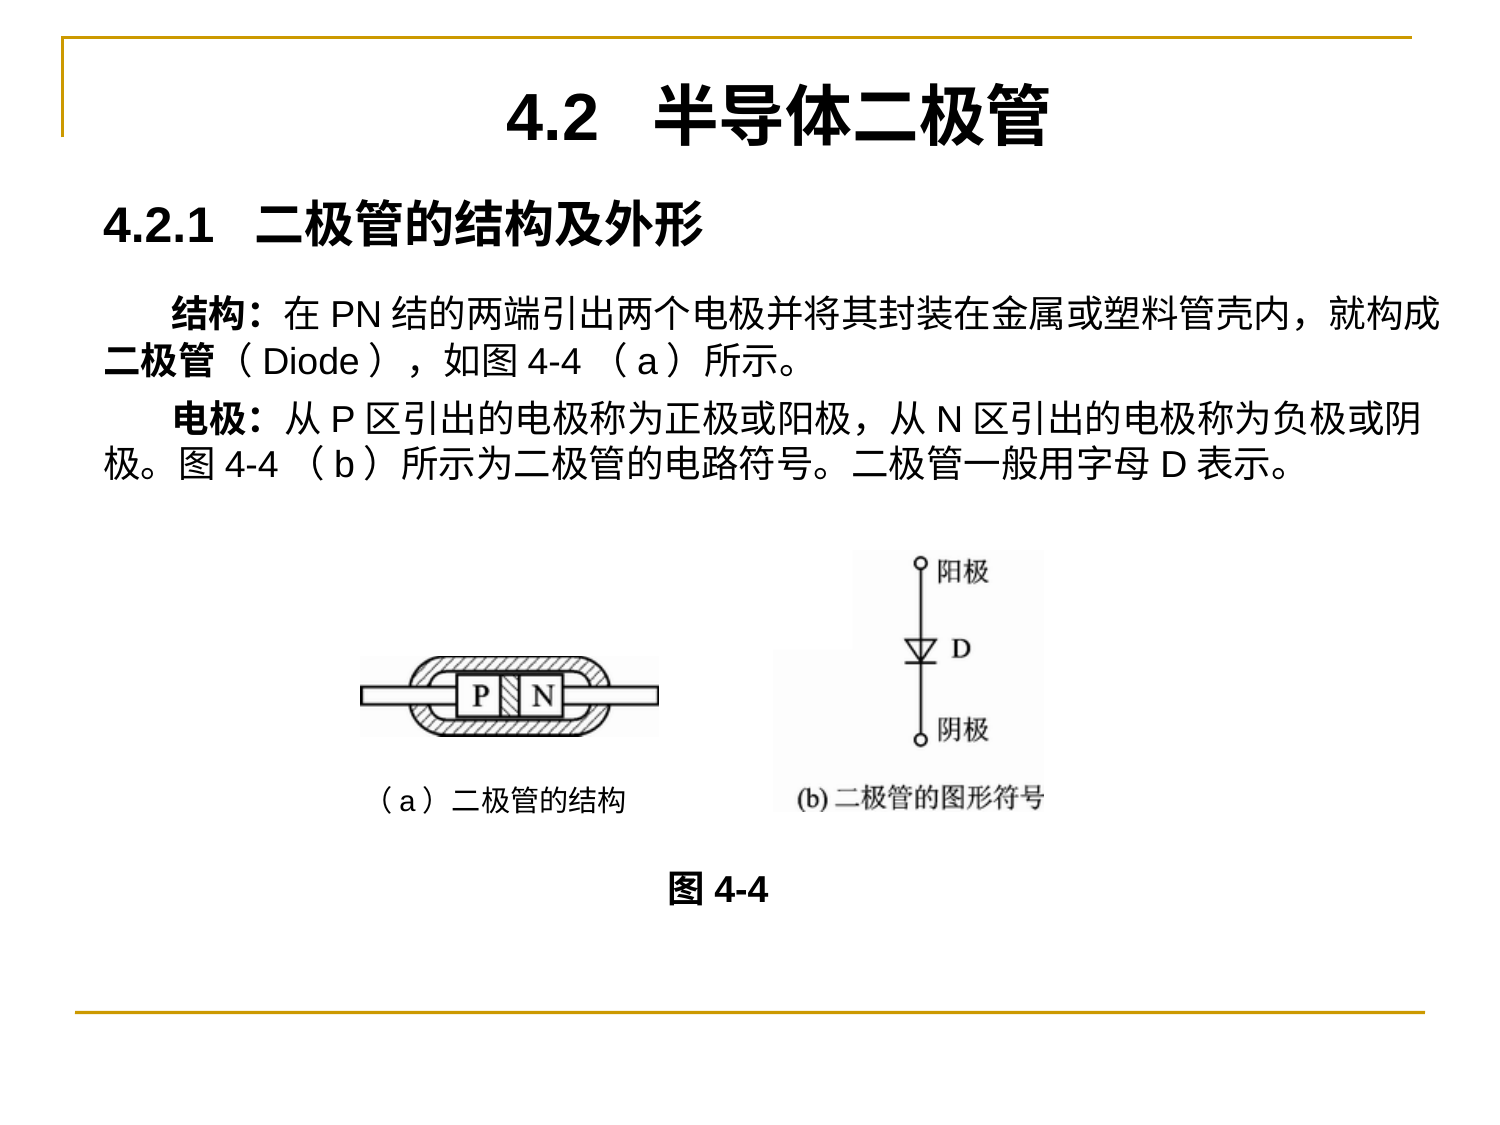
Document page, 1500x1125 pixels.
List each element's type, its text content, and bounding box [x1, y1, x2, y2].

picture [359, 656, 659, 737]
text_box （a）二极管的结构 [348, 774, 656, 825]
text_box 4.2 半导体二极管 [112, 66, 1447, 161]
picture [773, 550, 1045, 812]
text_box 图4-4 [584, 857, 857, 918]
text_box 4.2.1 二极管的结构及外形 结构：在PN结的两端引出两个电极并将其封装在金属或塑料管壳内，就构成二极管（Diode），如图4-4（a）所示。 电极：从P区引出的电极称为正极或阳极，从N区引出的电极称为负极或阴极。图4-4（b）所示为二极管的电路符号。二极管一般用字母D表示。 [88, 184, 1459, 492]
